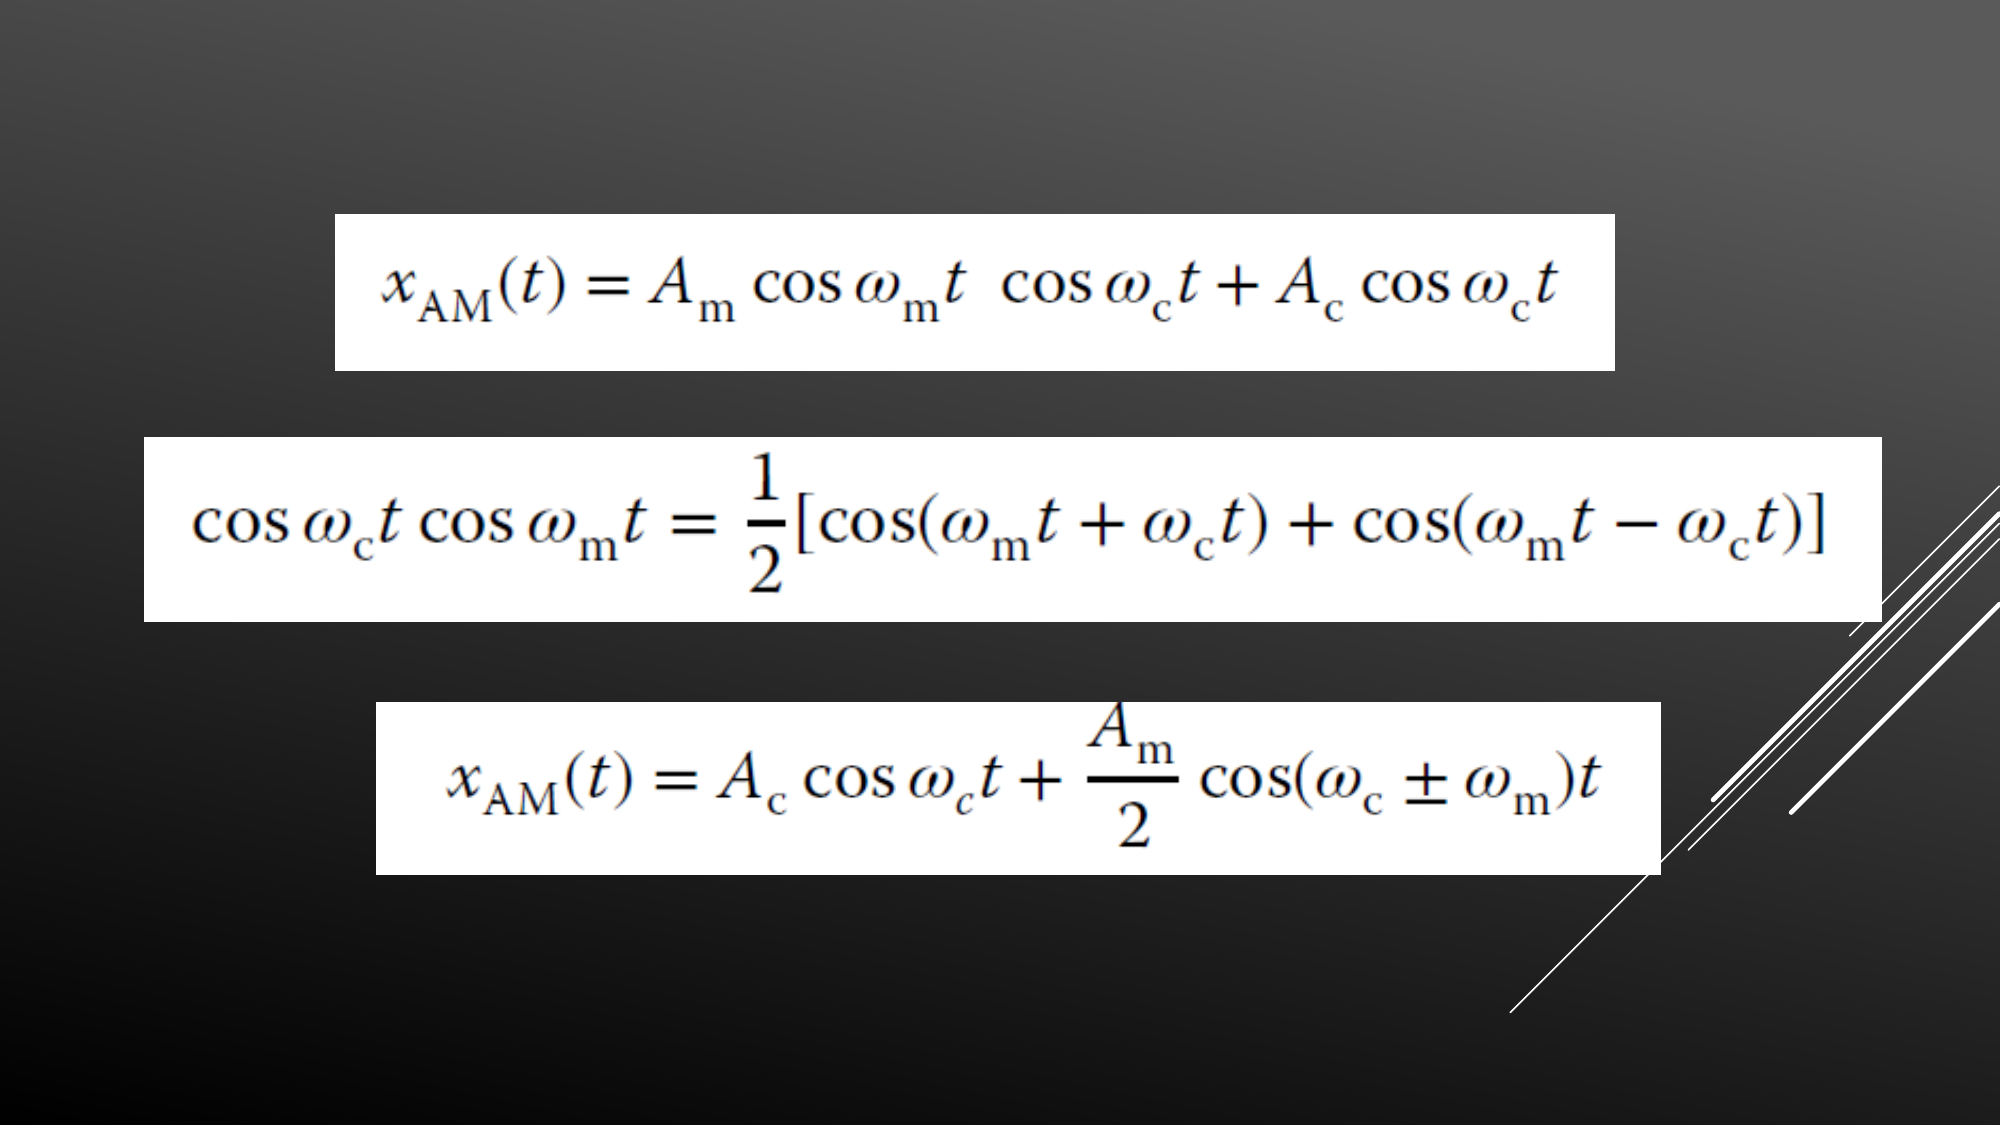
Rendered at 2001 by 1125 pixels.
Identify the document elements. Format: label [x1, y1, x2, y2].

picture [375, 702, 1661, 876]
picture [144, 437, 1882, 623]
picture [335, 214, 1615, 371]
